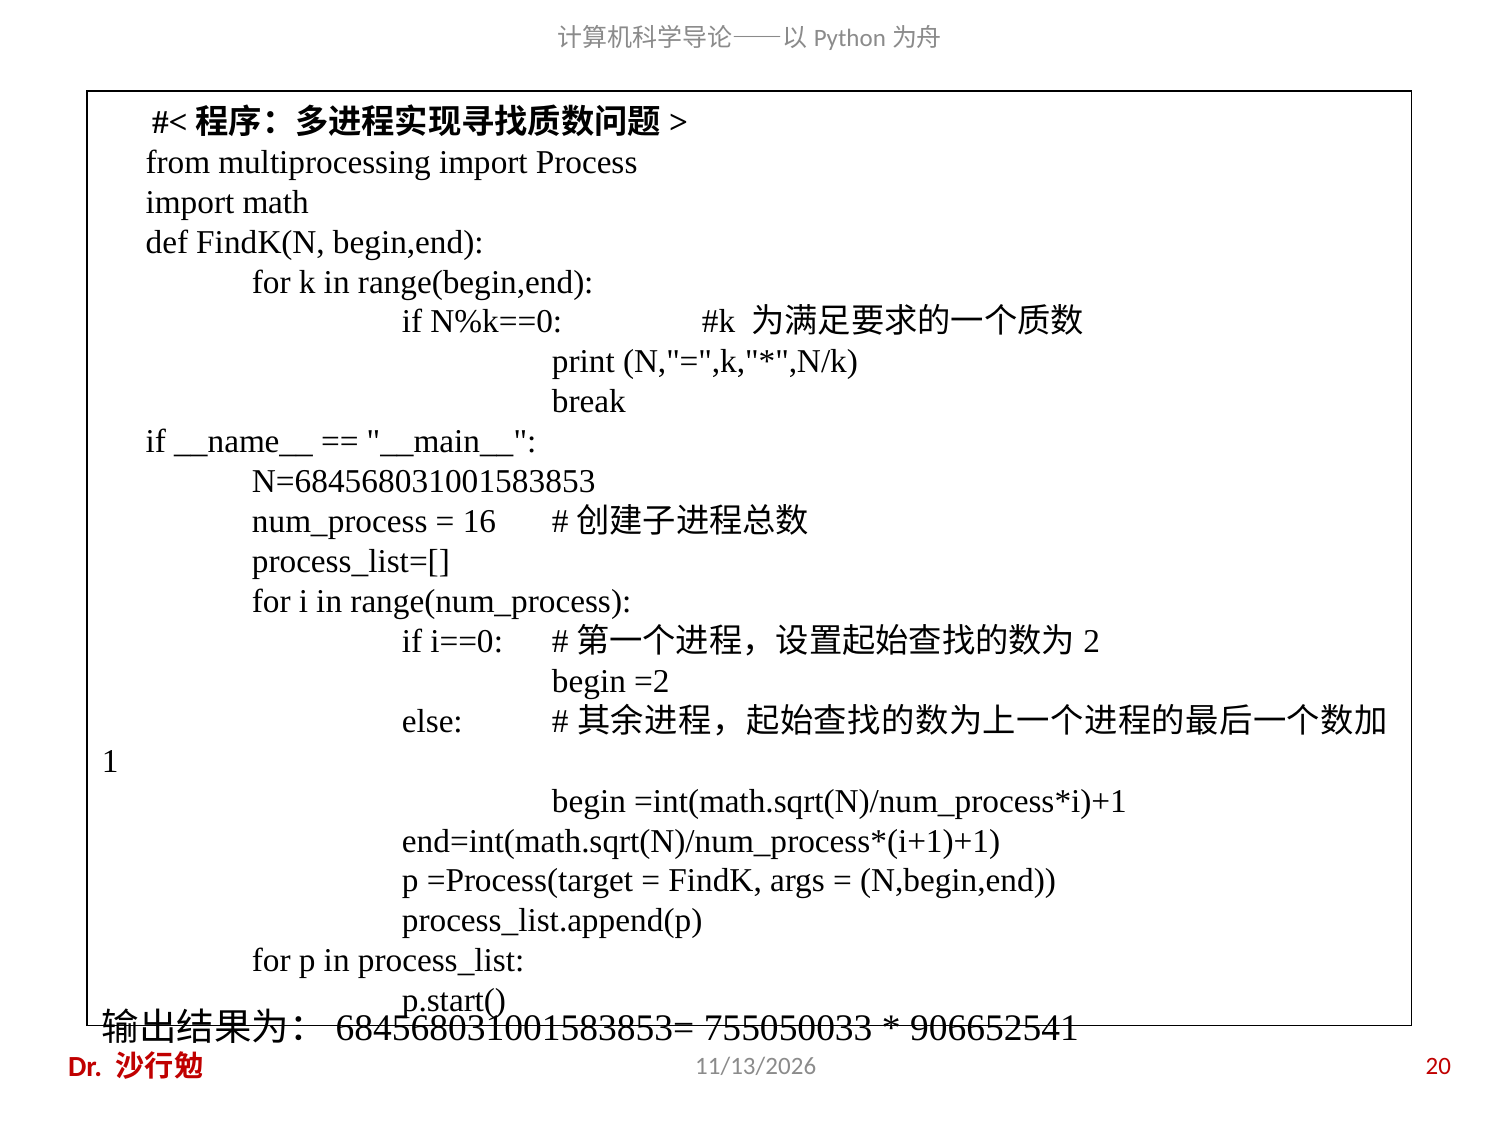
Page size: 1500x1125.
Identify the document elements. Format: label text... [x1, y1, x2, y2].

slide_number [501, 1056, 1010, 1095]
text_box 输出结果为：684568031001583853= 755050033 * 906652541 [86, 998, 1412, 1056]
slide_number 20 [1116, 1035, 1467, 1095]
text_box #<程序：多进程实现寻找质数问题> from multiprocessing import Process import math def FindK(N, begin,end): for k in range(begin,end): if N%k==0: #k 为满足要求的一个质数 print (N,"=",k,"*",N/k) break if __name__ == "__main__": N=684568031001583853 num_process = 16 #创建子进程总数 process_list=[] for i in range(num_process): if i==0: #第一个进程，设置起始查找的数为2 begin =2 else: #其余进程，起始查找的数为上一个进程的最后一个数加1 begin =int(math.sqrt(N)/num_process*i)+1 end=int(math.sqrt(N)/num_process*(i+1)+1) p =Process(target = FindK, args = (N,begin,end)) process_list.append(p) for p in process_list: p.start() [86, 90, 1412, 998]
footer Dr. 沙行勉 [53, 1035, 386, 1095]
